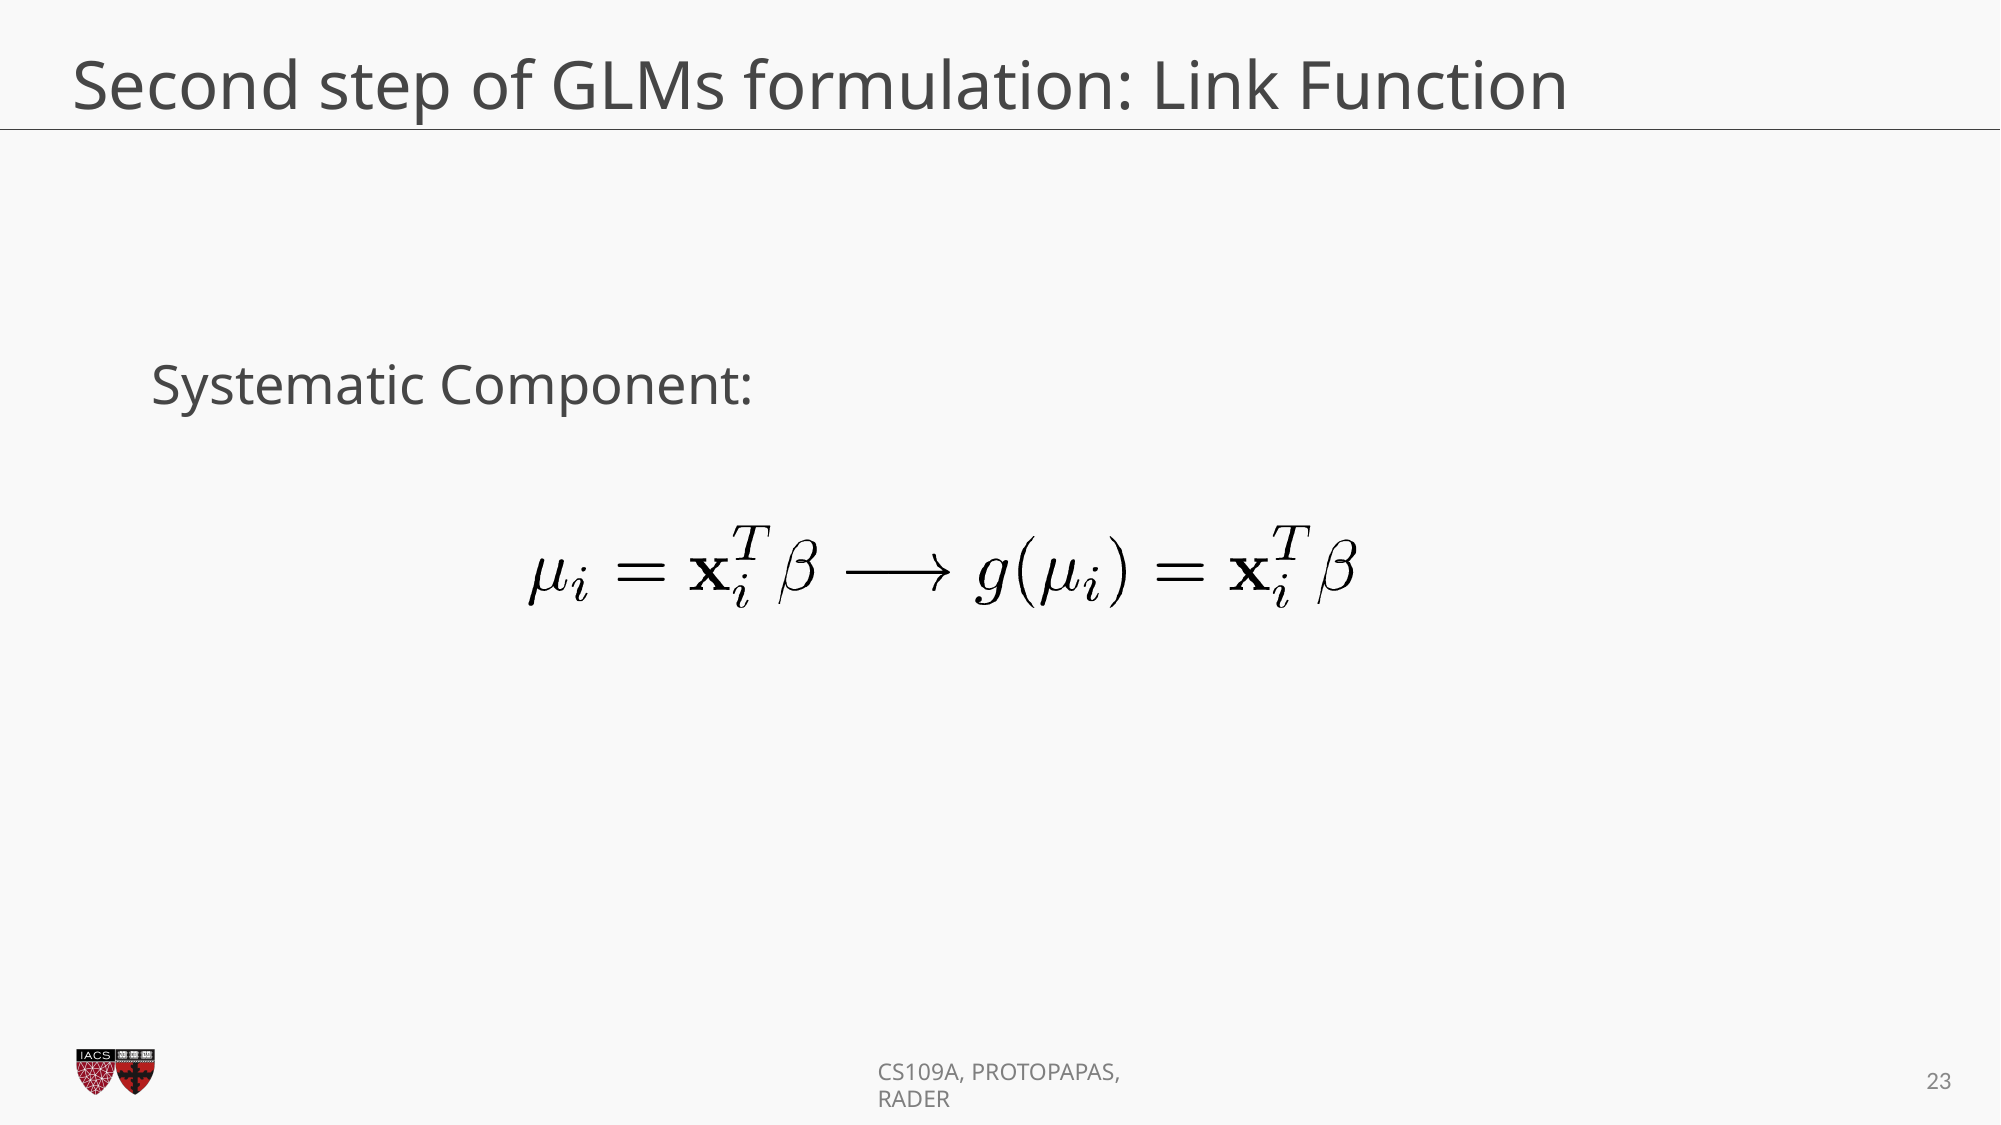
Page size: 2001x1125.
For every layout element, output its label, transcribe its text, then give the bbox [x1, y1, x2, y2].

picture [75, 1049, 155, 1095]
picture [528, 521, 1357, 608]
list Systematic Component: [136, 343, 1831, 453]
title Second step of GLMs formulation: Link Function [57, 35, 1943, 162]
slide_number ‹#› [1500, 1050, 1967, 1110]
